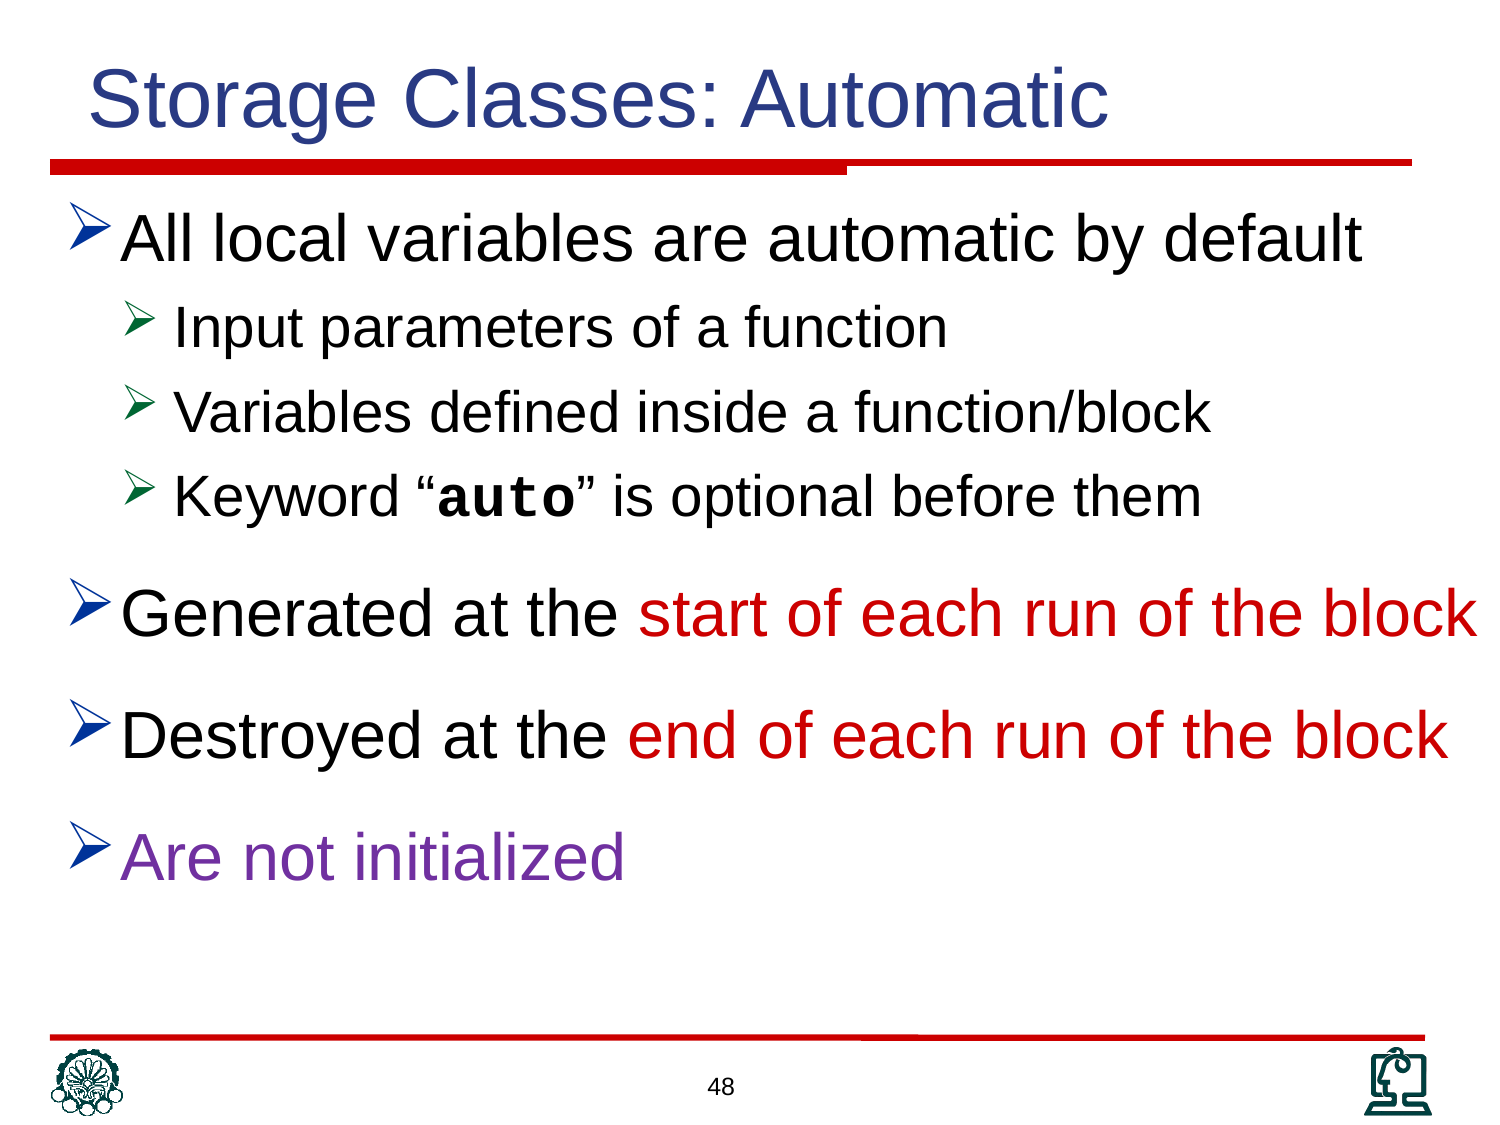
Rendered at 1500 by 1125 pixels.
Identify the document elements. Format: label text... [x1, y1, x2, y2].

text_box Storage Classes: Automatic [73, 26, 1374, 152]
text_box All local variables are automatic by default Input parameters of a function Variables defined inside a function/block Keyword “auto” is optional before them Generated at the start of each run of the block Destroyed at the end of each run of the block Are not initialized [49, 187, 1500, 1125]
